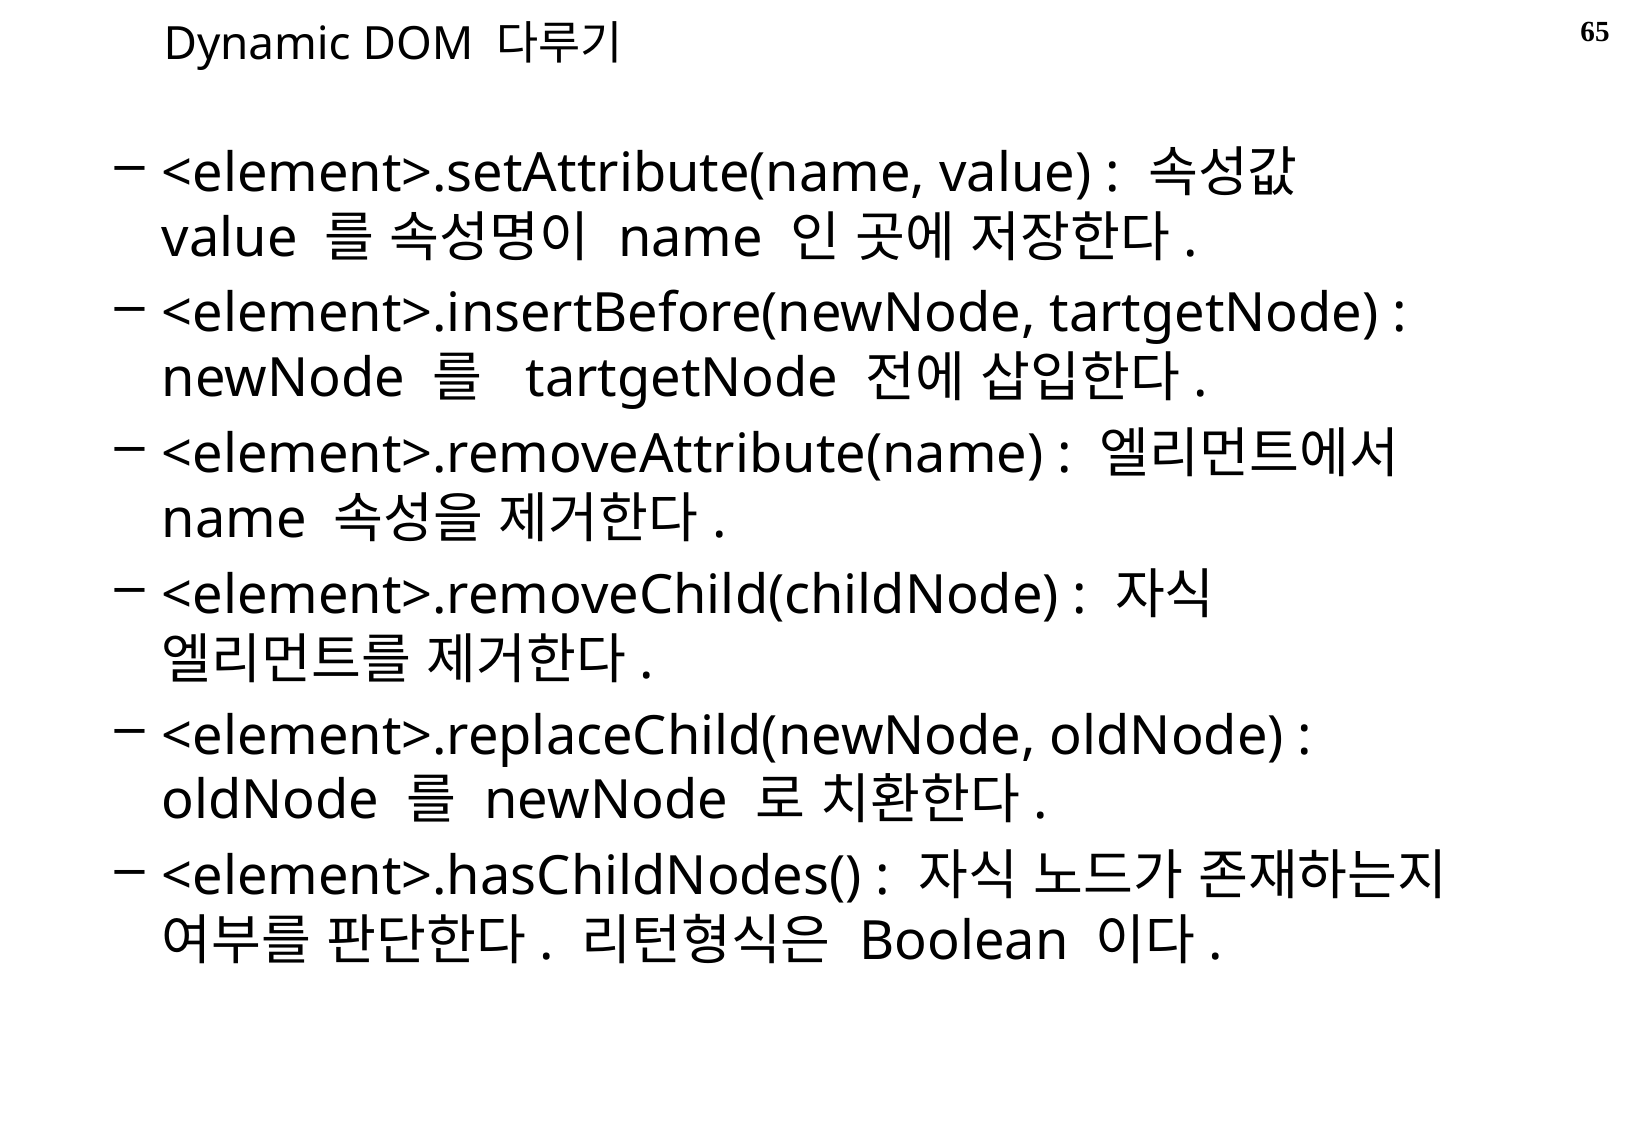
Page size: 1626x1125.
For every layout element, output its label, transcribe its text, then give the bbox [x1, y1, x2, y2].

text_box Dynamic DOM 다루기 [150, 7, 1094, 76]
text_box <element>.setAttribute(name, value) : 속성값 value 를 속성명이 name 인 곳에 저장한다. <element>.insertBefore(newNode, tartgetNode) : newNode 를 tartgetNode 전에 삽입한다. <element>.removeAttribute(name) : 엘리먼트에서 name 속성을 제거한다. <element>.removeChild(childNode) : 자식 엘리먼트를 제거한다. <element>.replaceChild(newNode, oldNode) : oldNode 를 newNode 로 치환한다. <element>.hasChildNodes() : 자식 노드가 존재하는지 여부를 판단한다. 리턴형식은 Boolean 이다. [24, 129, 1469, 1071]
slide_number 65 [1245, 0, 1625, 60]
